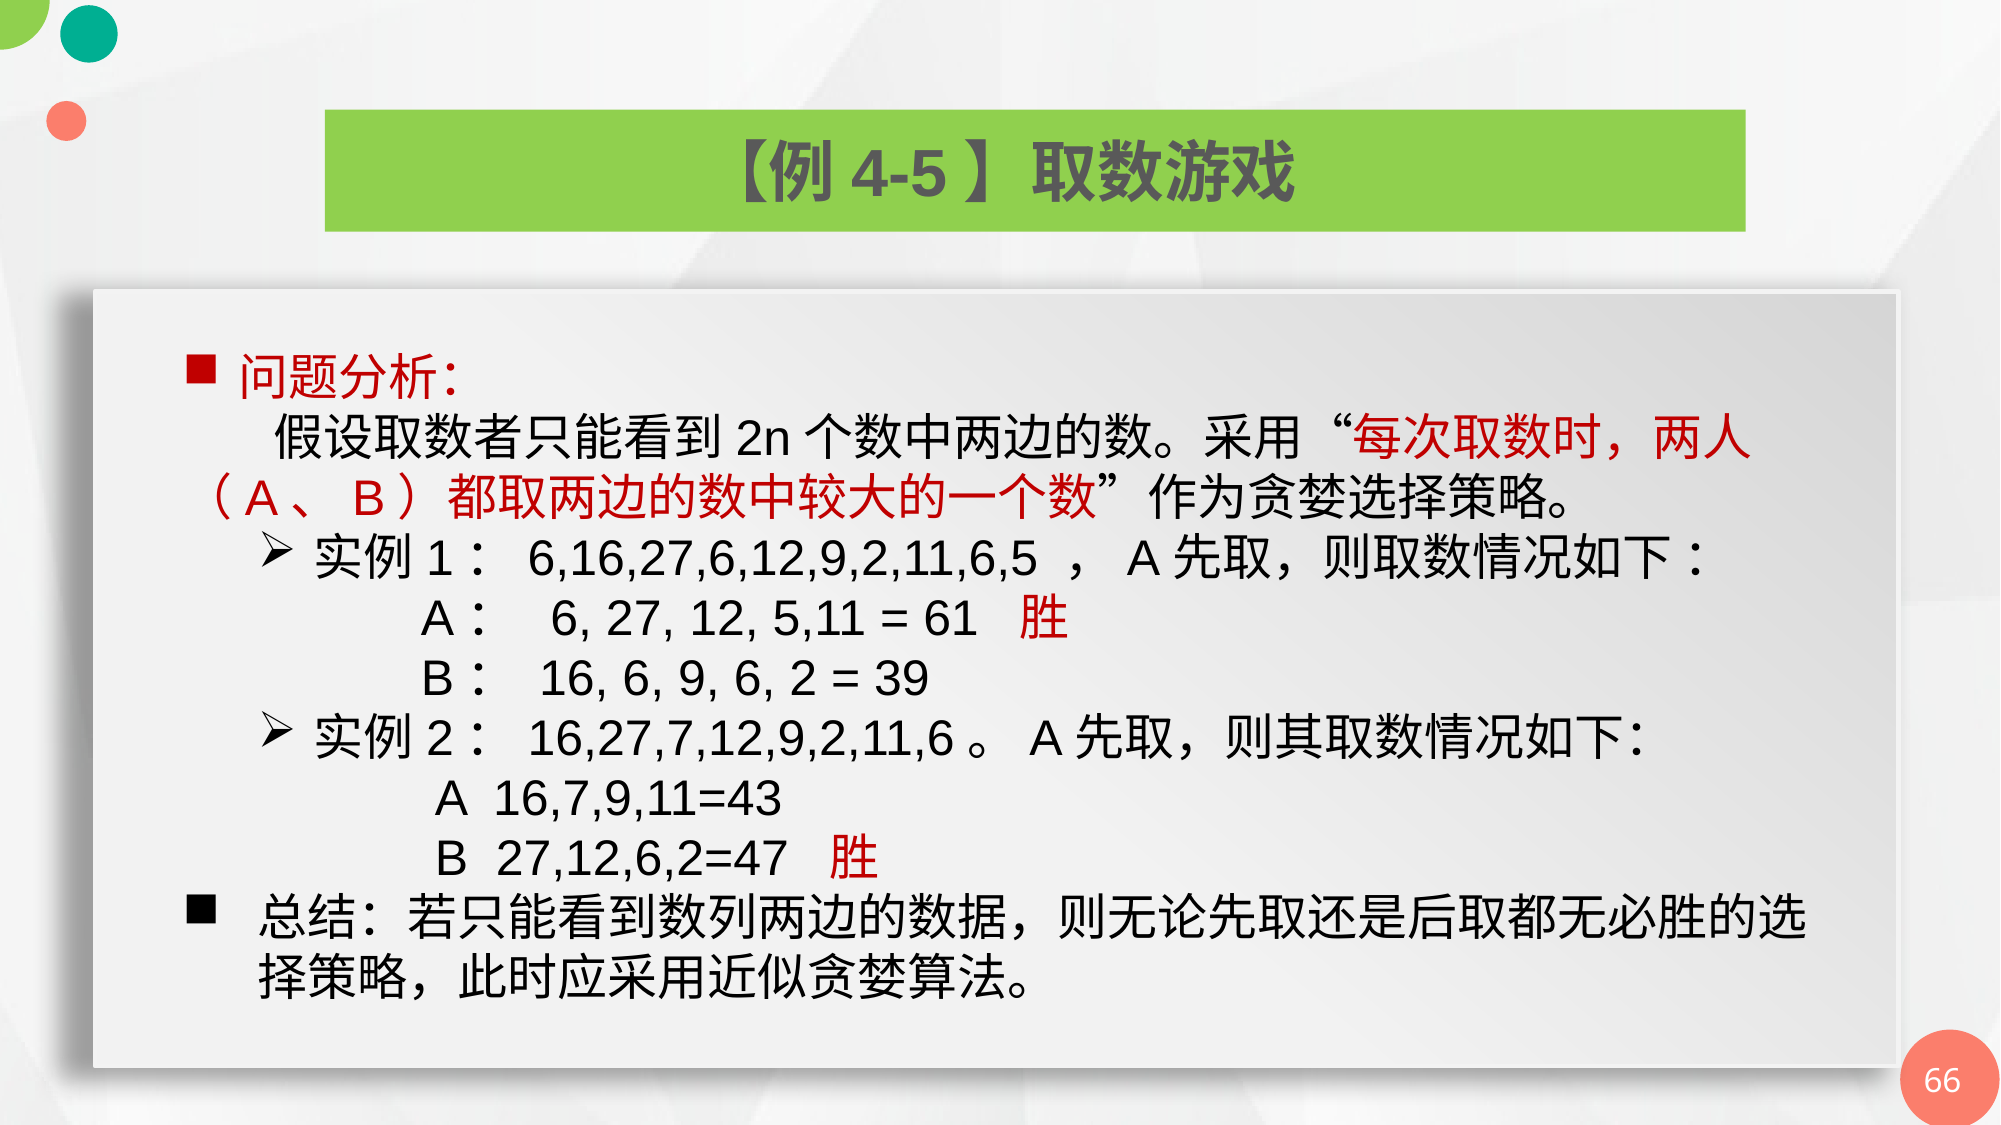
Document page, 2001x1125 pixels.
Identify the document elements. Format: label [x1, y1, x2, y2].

text_box [95, 109, 1899, 1067]
text_box [0, 0, 2000, 1125]
